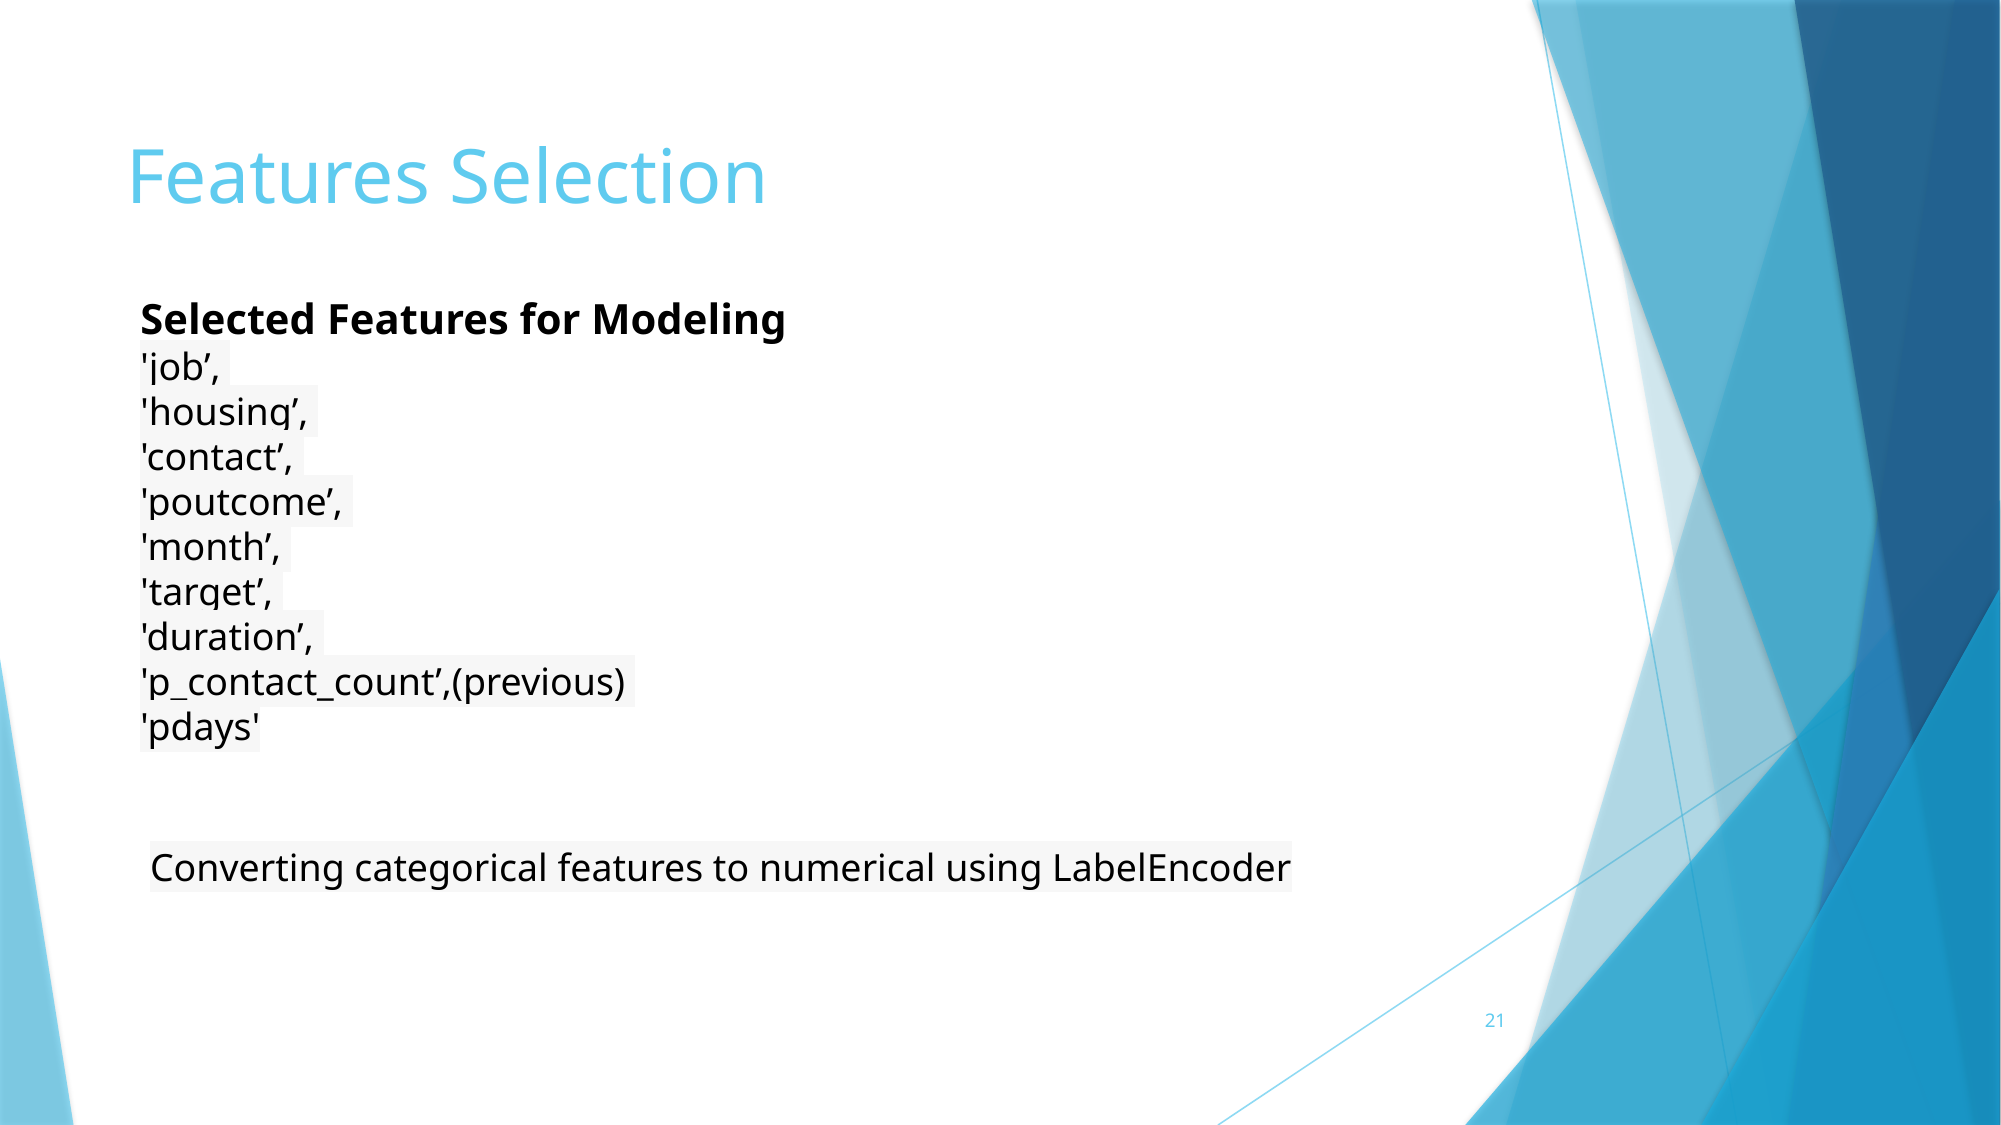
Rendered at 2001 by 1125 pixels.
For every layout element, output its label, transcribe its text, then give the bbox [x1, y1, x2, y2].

text_box Selected Features for Modeling 'job’, 'housing’, 'contact’, 'poutcome’, 'month’, 'target’, 'duration’, 'p_contact_count’,(previous) 'pdays' [125, 285, 1128, 756]
text_box Converting categorical features to numerical using LabelEncoder [135, 836, 1497, 941]
slide_number 21 [1409, 991, 1522, 1051]
title Features Selection [111, 121, 1522, 248]
